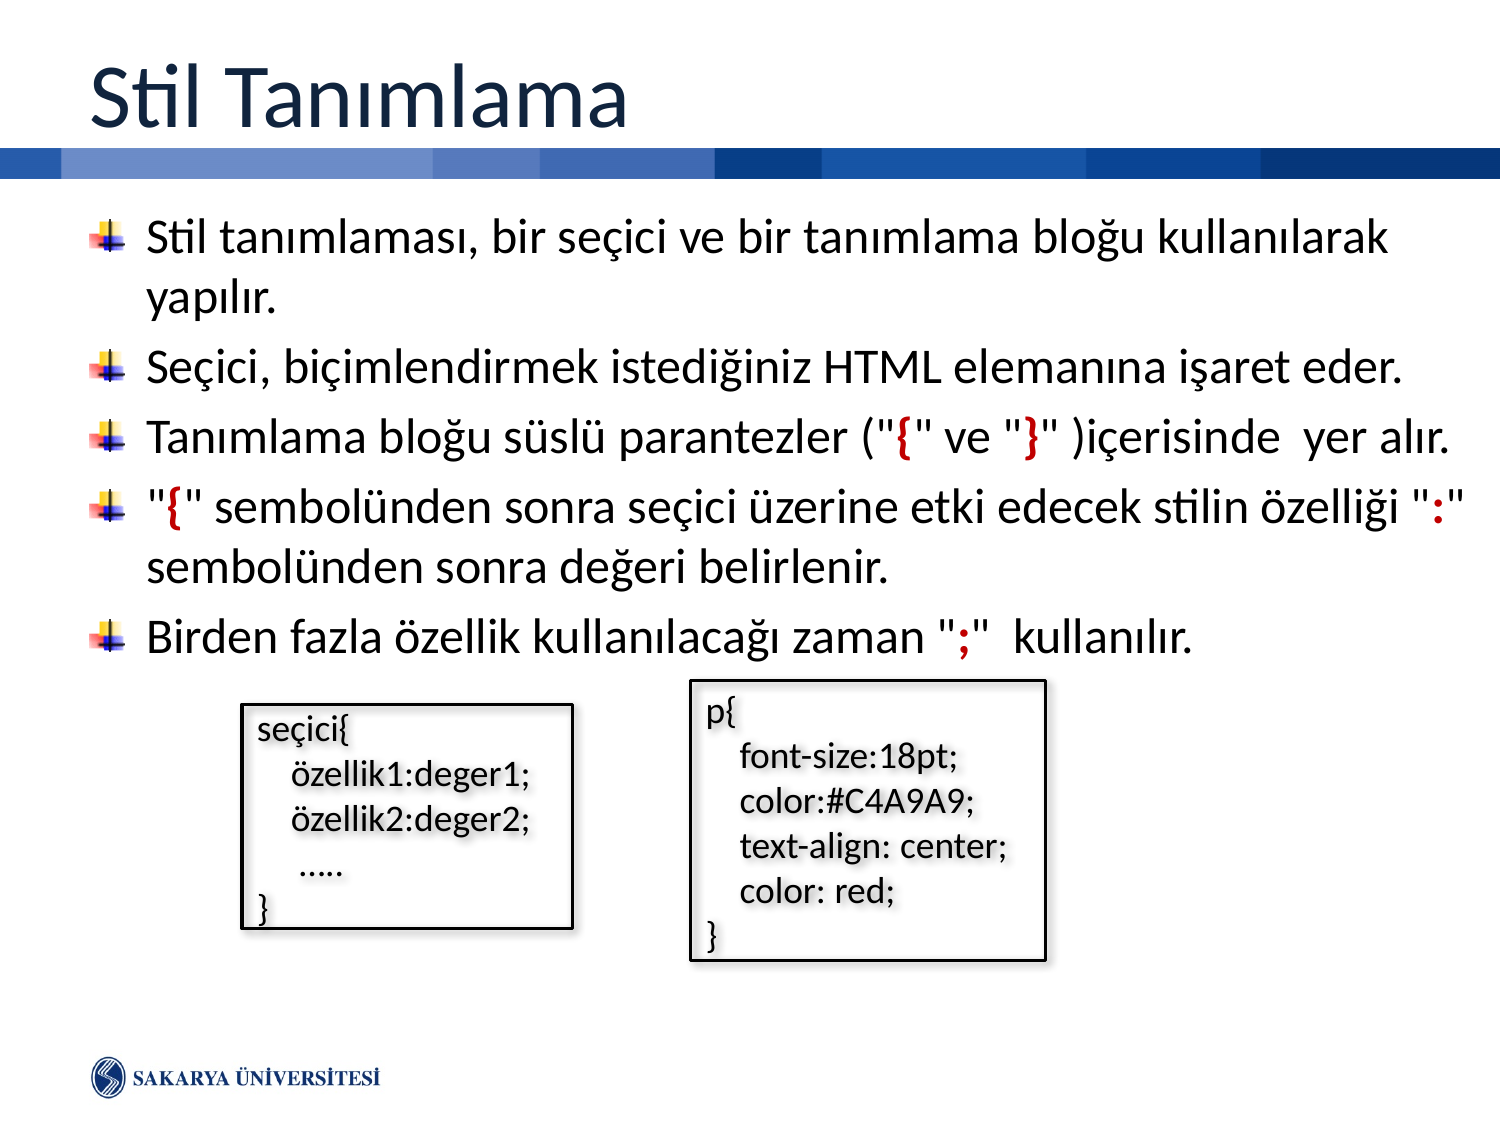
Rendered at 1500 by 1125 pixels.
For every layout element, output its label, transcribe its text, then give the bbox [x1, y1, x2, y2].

text_box seçici{ özellik1:deger1; özellik2:deger2; ….. } [240, 702, 575, 931]
picture [89, 216, 125, 252]
picture [89, 486, 125, 522]
picture [89, 416, 125, 452]
text_box p{ font-size:18pt; color:#C4A9A9; text-align: center; color: red; } [689, 678, 1047, 963]
picture [89, 616, 125, 652]
text_box Stil tanımlaması, bir seçici ve bir tanımlama bloğu kullanılarak yapılır. Seçici, biçimlendirmek istediğiniz HTML elemanına işaret eder. Tanımlama bloğu süslü parantezler ("{" ve "}" )içerisinde yer alır. "{" sembolünden sonra seçici üzerine etki edecek stilin özelliği ":" sembolünden sonra değeri belirlenir. Birden fazla özellik kullanılacağı zaman ";" kullanılır. [75, 196, 1494, 988]
text_box Stil Tanımlama [75, 0, 1425, 147]
picture [89, 346, 125, 382]
picture [67, 1038, 399, 1115]
picture [0, 148, 1500, 180]
